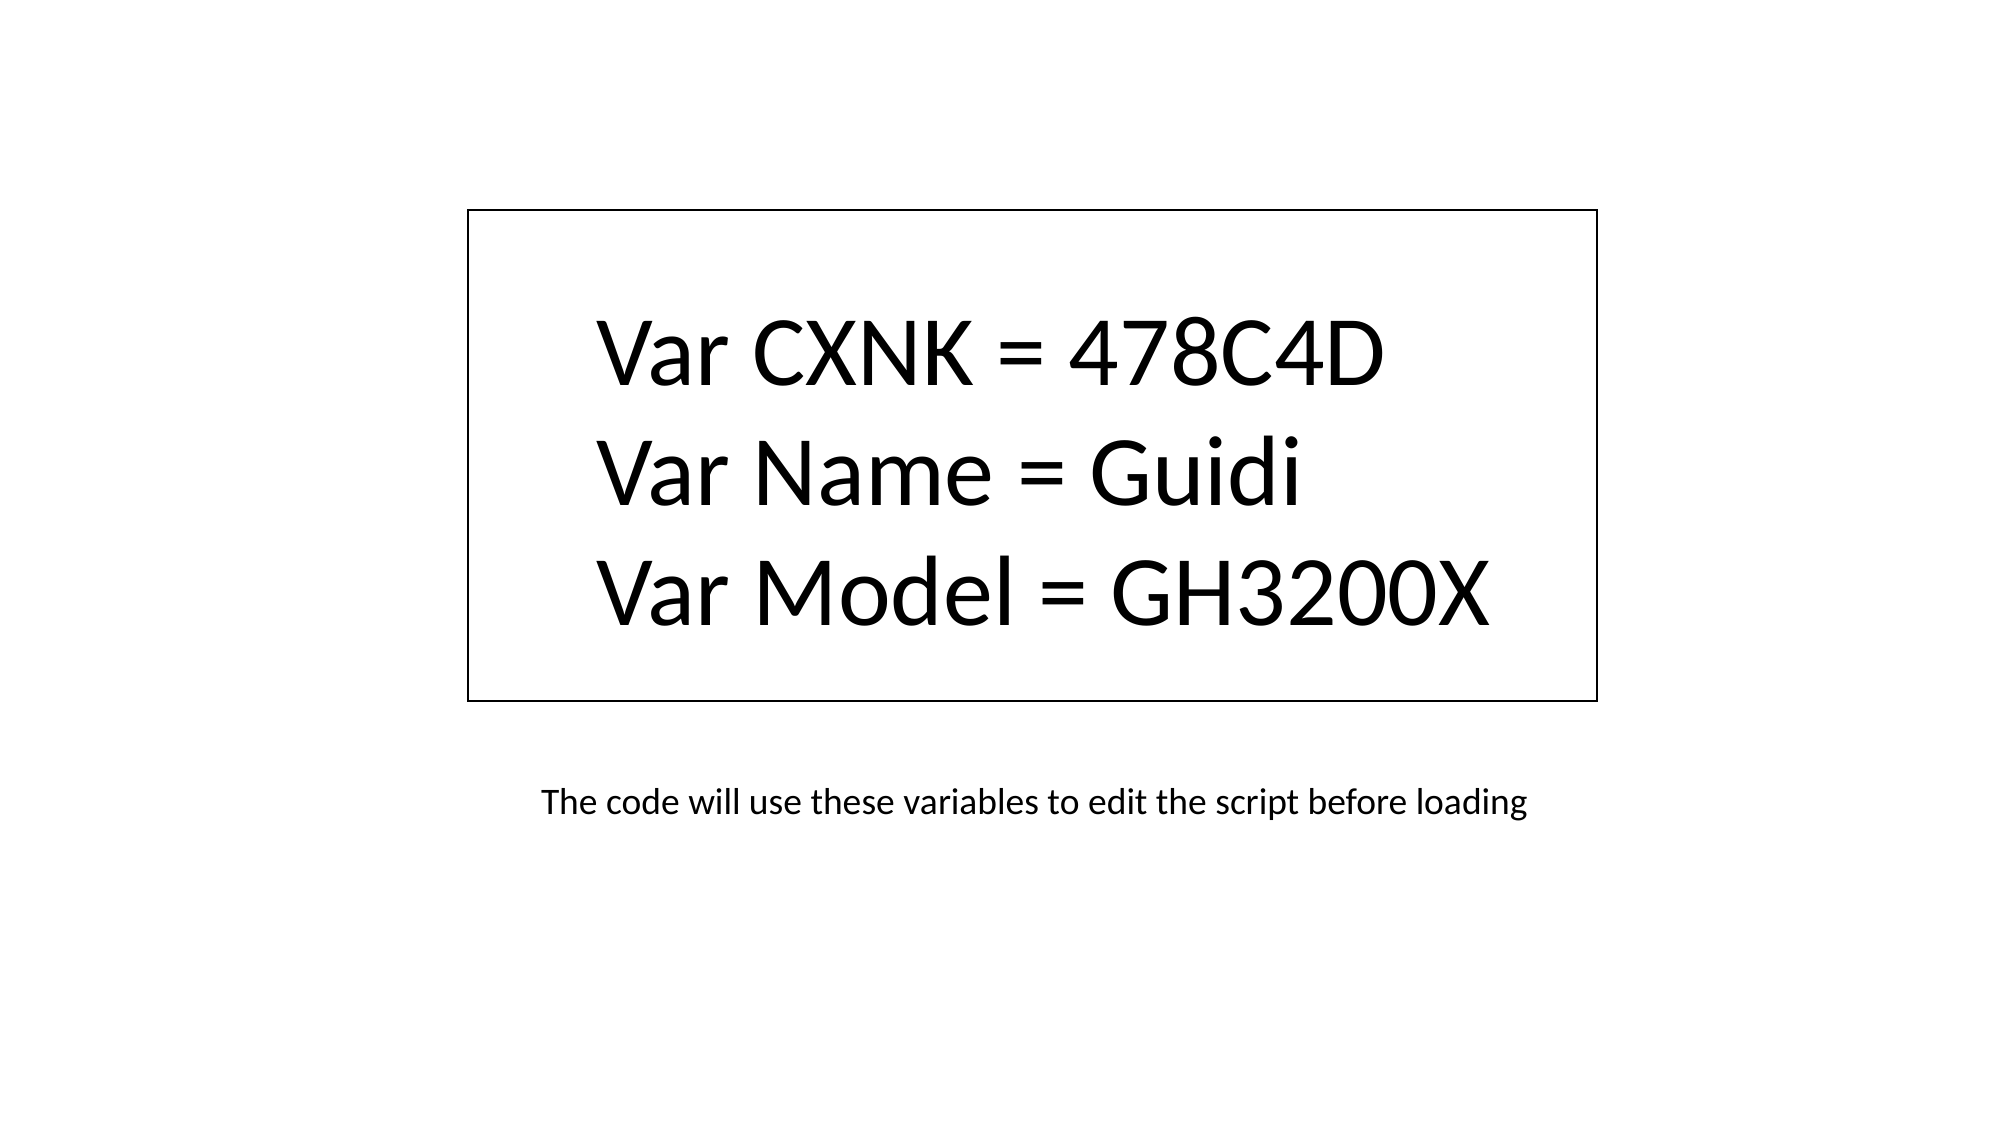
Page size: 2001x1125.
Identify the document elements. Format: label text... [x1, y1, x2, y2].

text_box The code will use these variables to edit the script before loading [526, 769, 1562, 830]
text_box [468, 210, 1598, 702]
